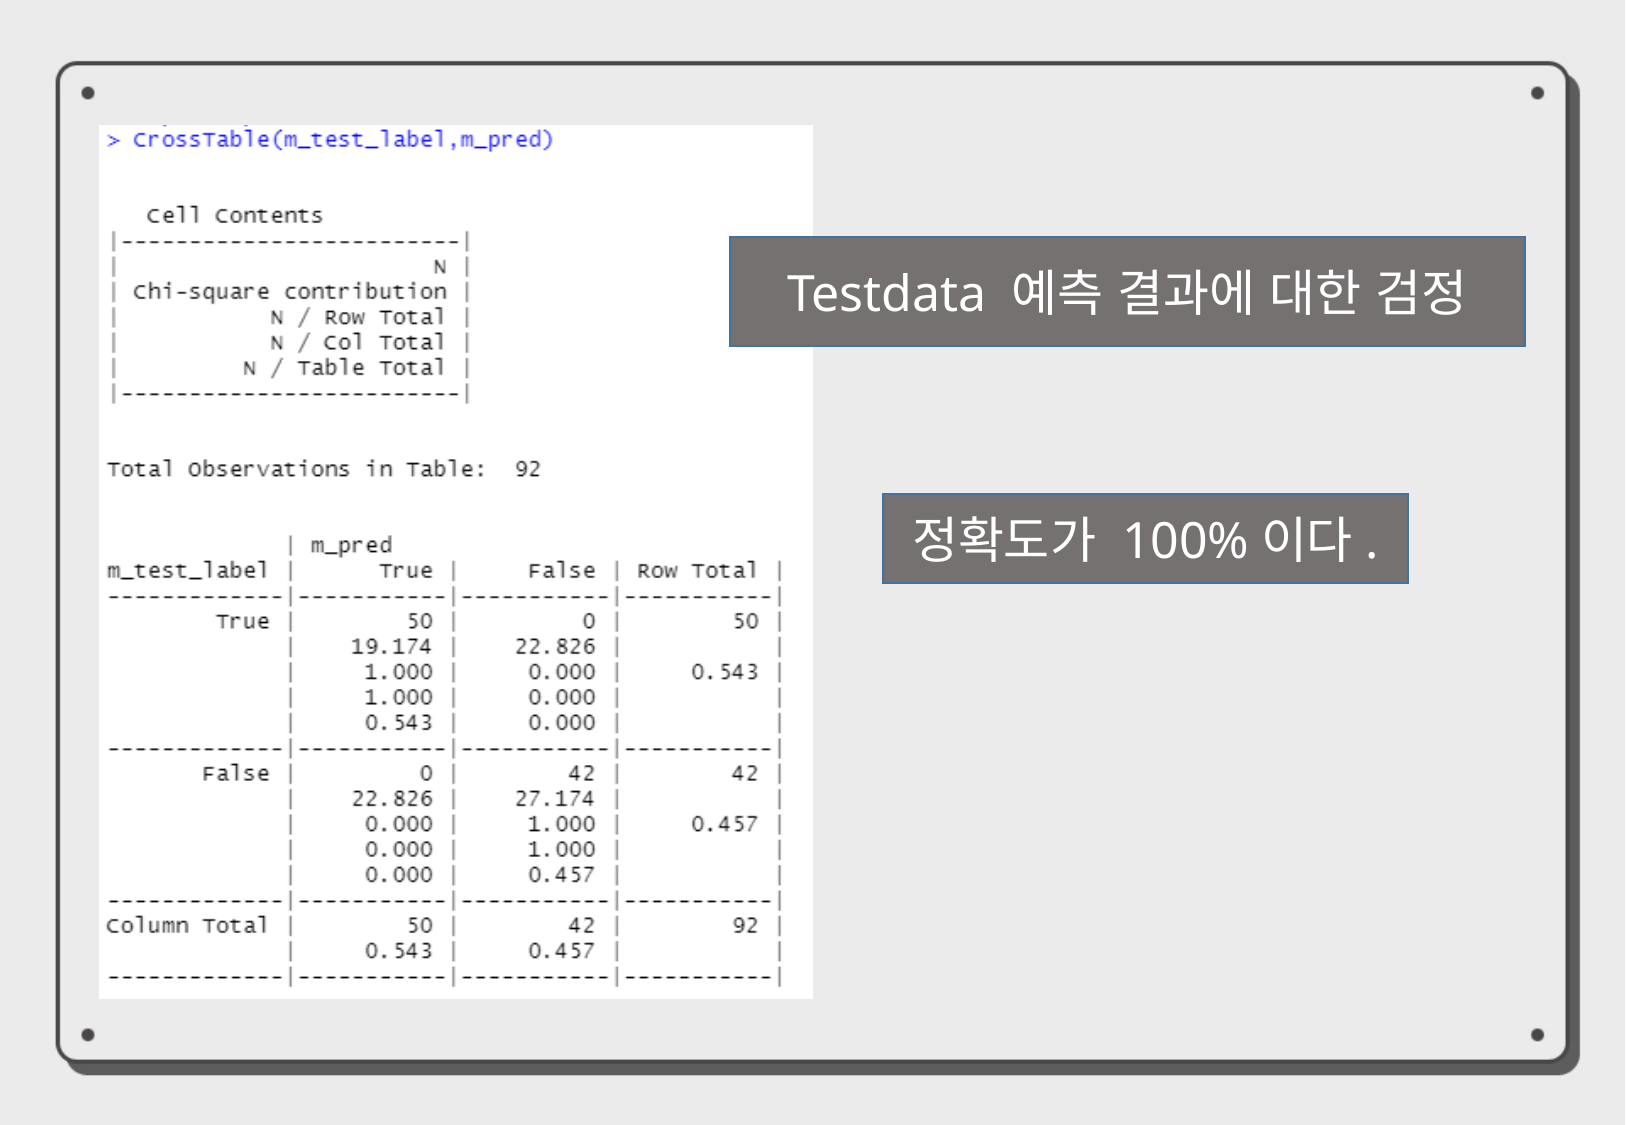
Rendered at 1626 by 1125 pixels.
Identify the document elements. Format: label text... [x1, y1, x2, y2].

picture [0, 0, 1626, 1125]
text_box 정확도가 100%이다. [882, 493, 1409, 584]
text_box Testdata 예측 결과에 대한 검정 [813, 236, 1526, 347]
